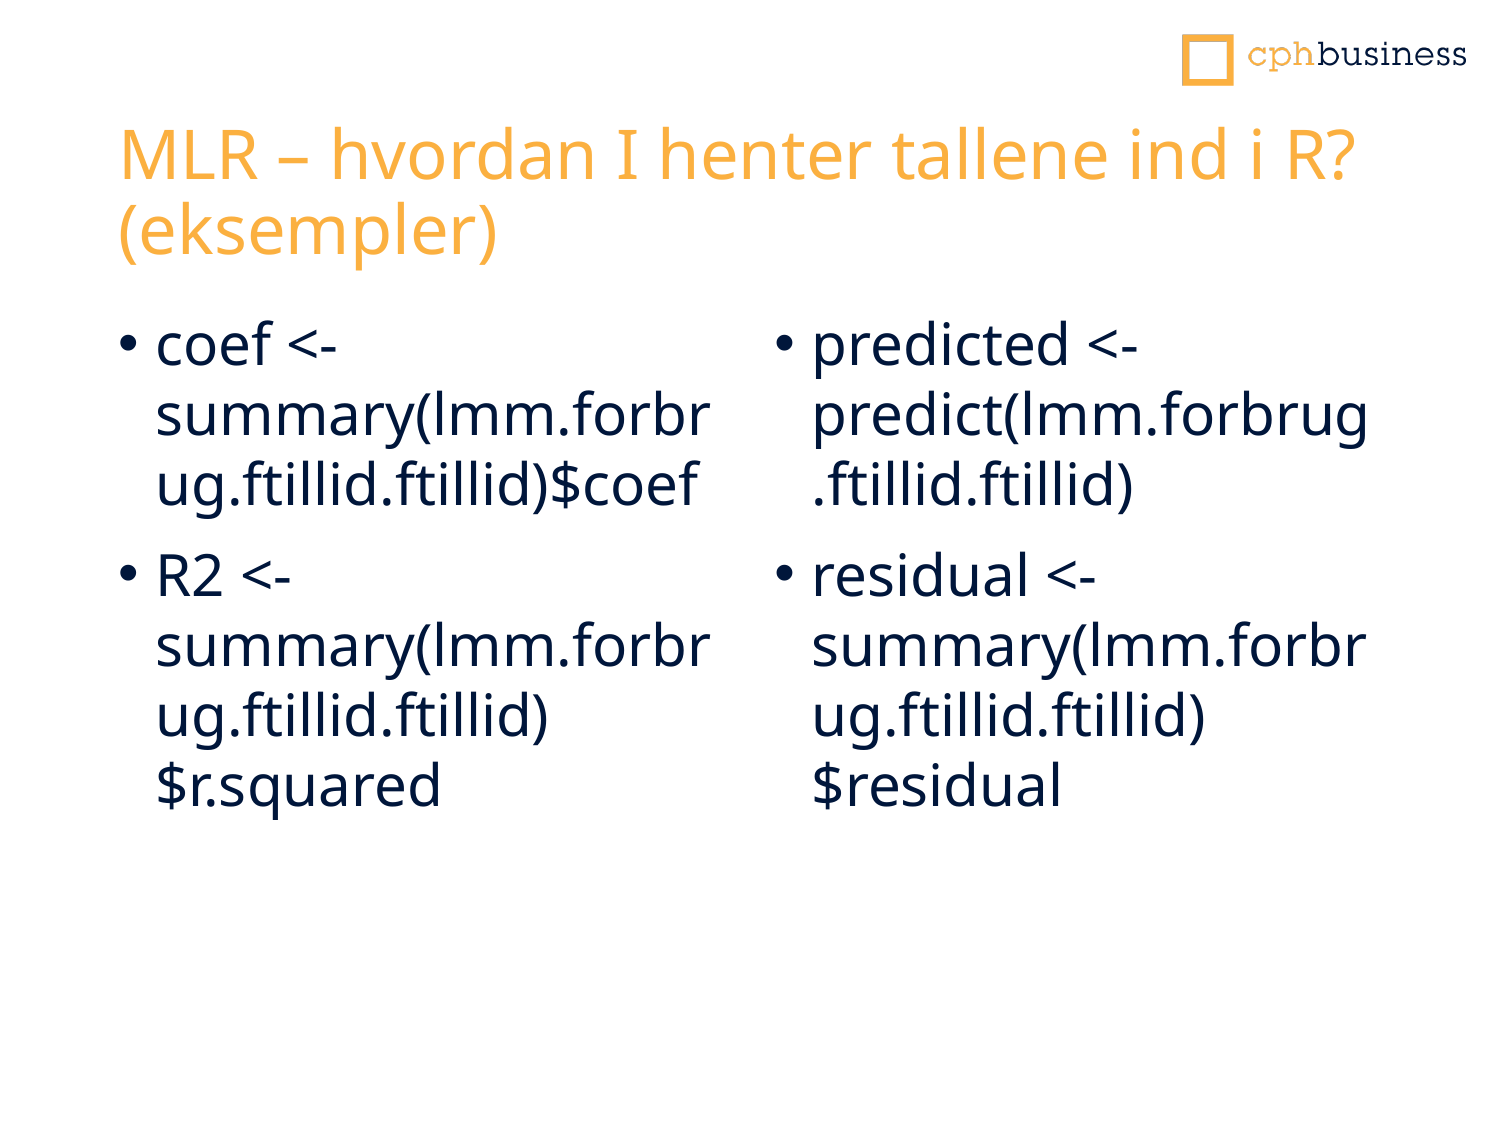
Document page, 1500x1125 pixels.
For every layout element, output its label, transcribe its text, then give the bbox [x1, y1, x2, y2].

list predicted <- predict(lmm.forbrug.ftillid.ftillid) residual <- summary(lmm.forbrug.ftillid.ftillid)$residual [759, 299, 1397, 1014]
list coef <- summary(lmm.forbrug.ftillid.ftillid)$coef R2 <- summary(lmm.forbrug.ftillid.ftillid)$r.squared [103, 299, 741, 1014]
picture [1131, 0, 1500, 137]
title MLR – hvordan I henter tallene ind i R? (eksempler) [103, 112, 1397, 278]
